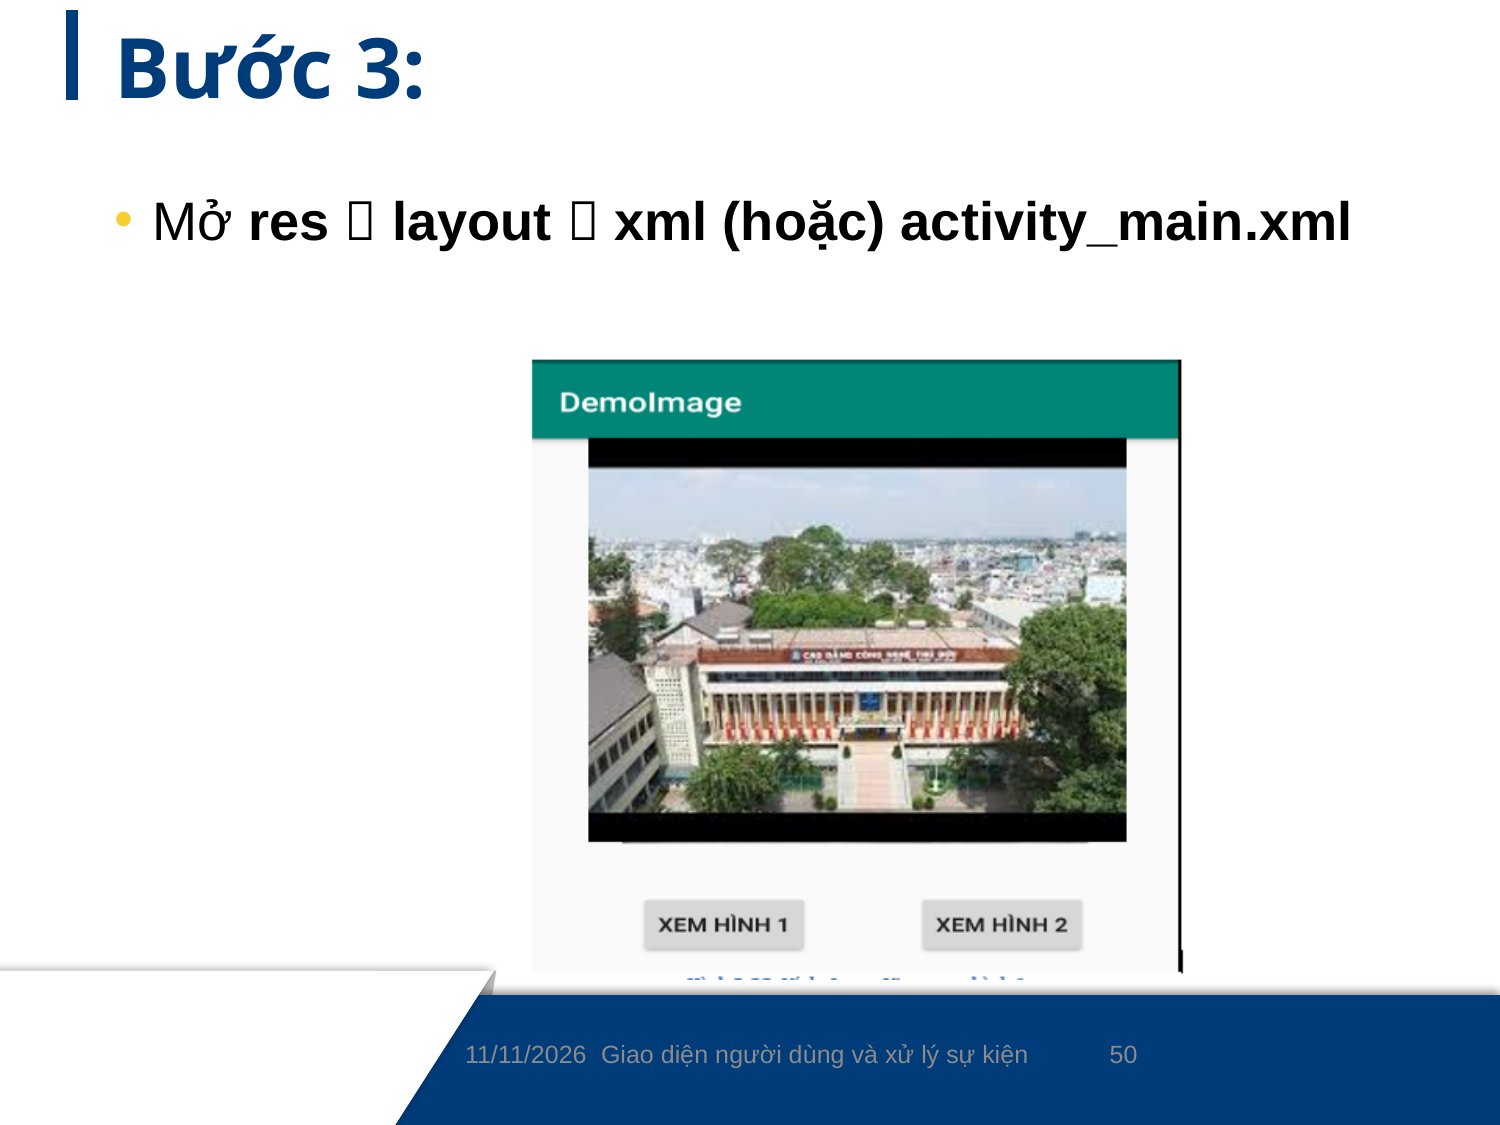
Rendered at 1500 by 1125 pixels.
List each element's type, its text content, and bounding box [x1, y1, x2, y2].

footer Giao diện người dùng và xử lý sự kiện [561, 1023, 815, 1084]
picture [512, 349, 1191, 980]
slide_number 50 [815, 1023, 1153, 1084]
title Bước 3: [99, 5, 1394, 138]
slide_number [450, 1023, 561, 1084]
list Mở res  layout  xml (hoặc) activity_main.xml [99, 162, 1394, 882]
